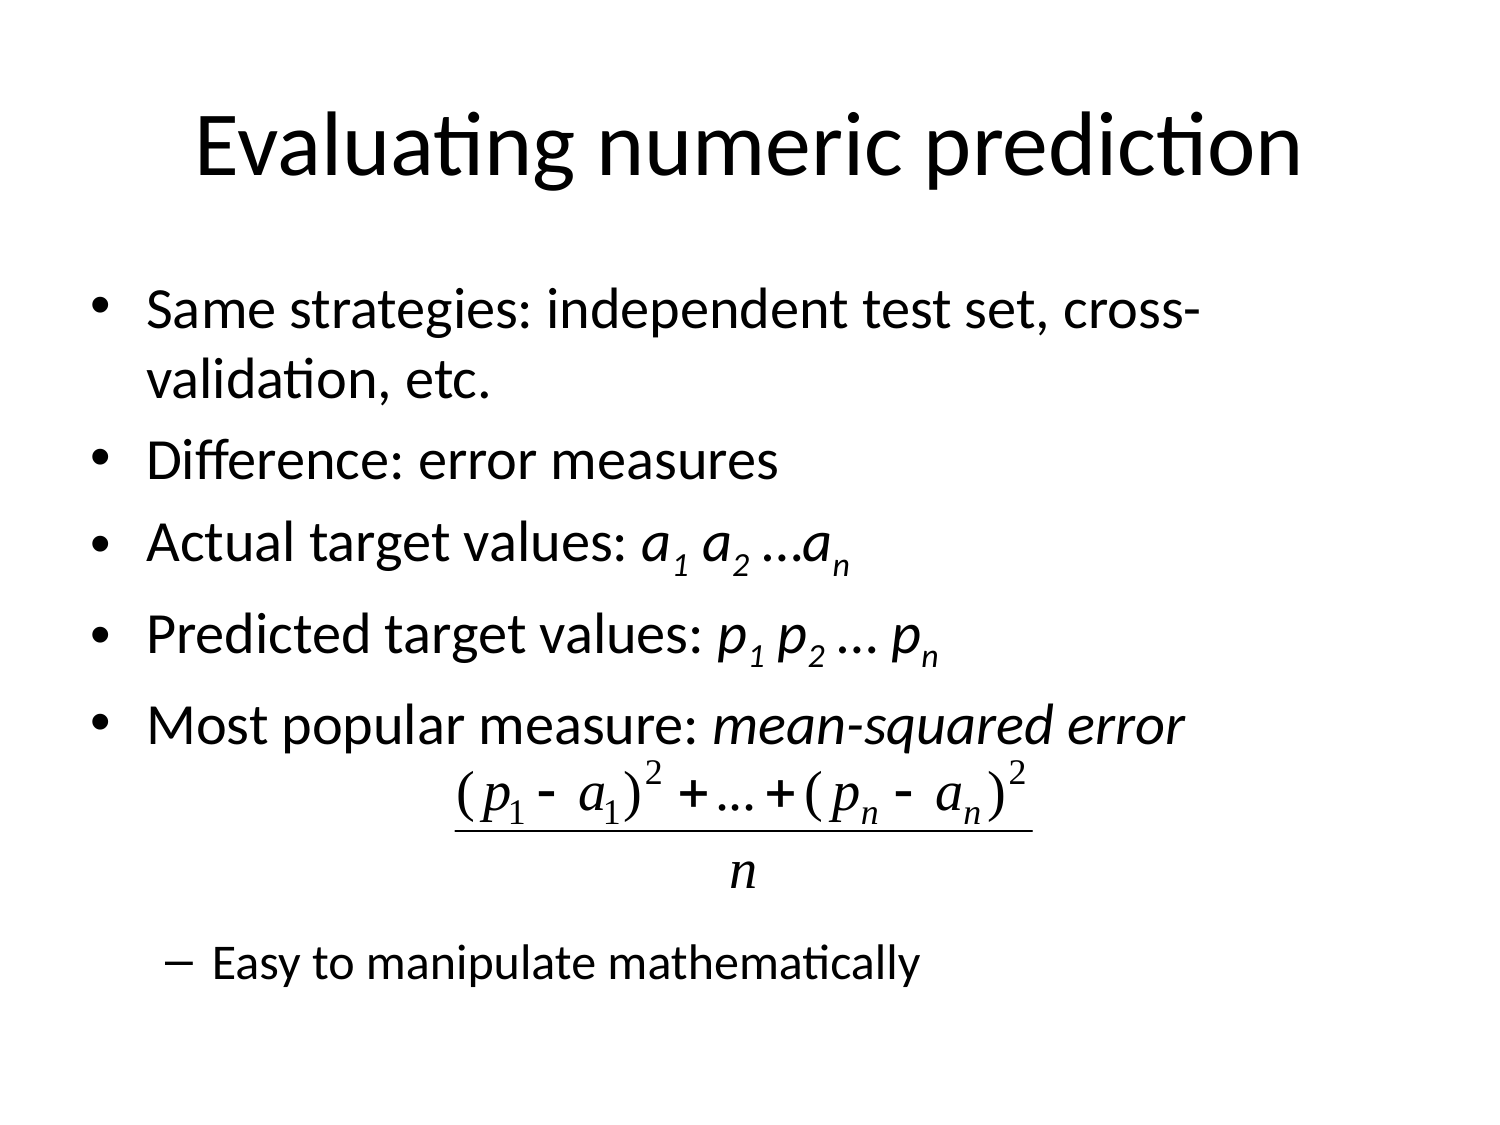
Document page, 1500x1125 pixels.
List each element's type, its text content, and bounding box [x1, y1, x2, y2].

title Evaluating numeric prediction [75, 45, 1425, 233]
list Same strategies: independent test set, cross-validation, etc. Difference: error measures Actual target values: a1 a2 …an Predicted target values: p1 p2 … pn Most popular measure: mean-squared error Easy to manipulate mathematically [75, 262, 1425, 1005]
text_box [449, 749, 1038, 897]
